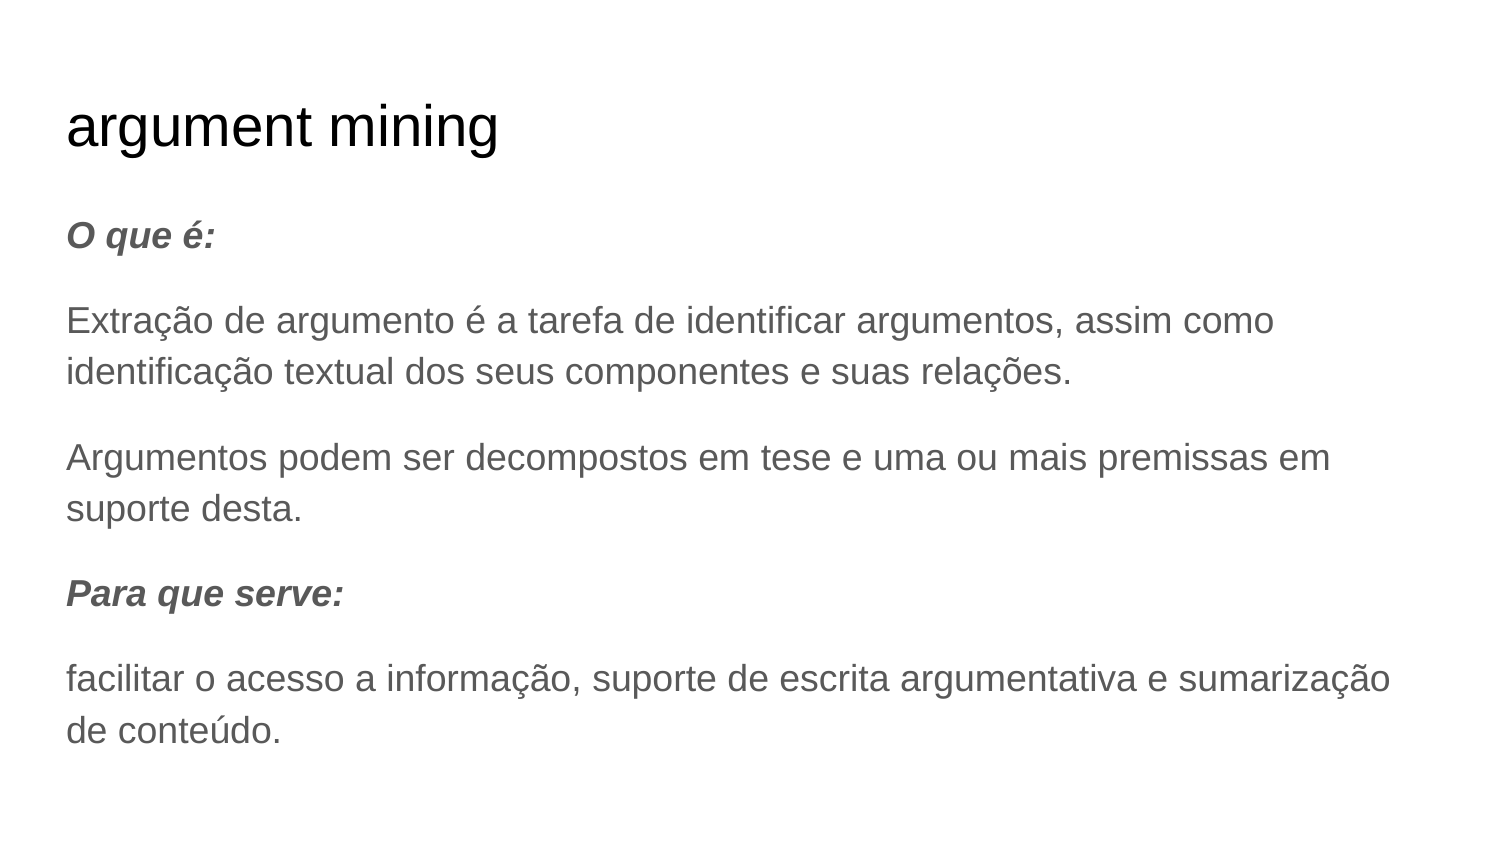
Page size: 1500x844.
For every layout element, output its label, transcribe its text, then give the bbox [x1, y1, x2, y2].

list O que é: Extração de argumento é a tarefa de identificar argumentos, assim como identificação textual dos seus componentes e suas relações. Argumentos podem ser decompostos em tese e uma ou mais premissas em suporte desta. Para que serve: facilitar o acesso a informação, suporte de escrita argumentativa e sumarização de conteúdo. [51, 189, 1449, 750]
title argument mining [51, 72, 1449, 167]
